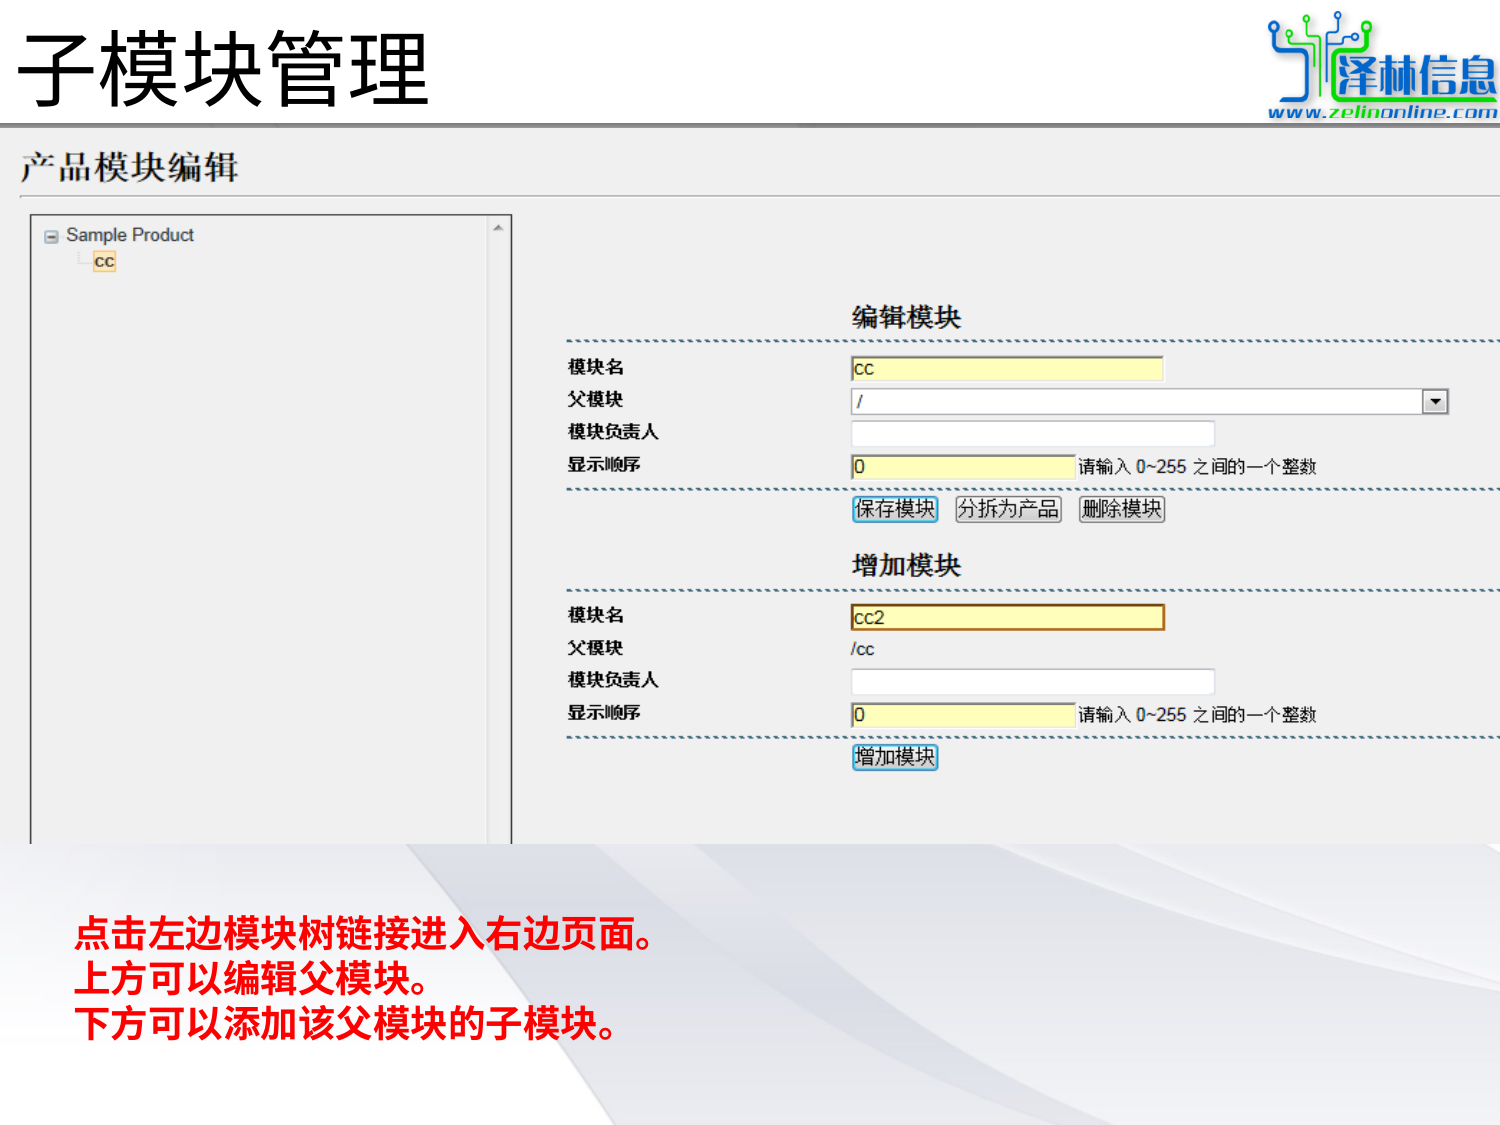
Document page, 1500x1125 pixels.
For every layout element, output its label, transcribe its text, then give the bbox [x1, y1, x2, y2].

title 子模块管理 [0, 9, 1350, 118]
text_box 点击左边模块树链接进入右边页面。 上方可以编辑父模块。 下方可以添加该父模块的子模块。 [58, 902, 1325, 1053]
picture [1350, 11, 1500, 118]
picture [0, 123, 1500, 1125]
